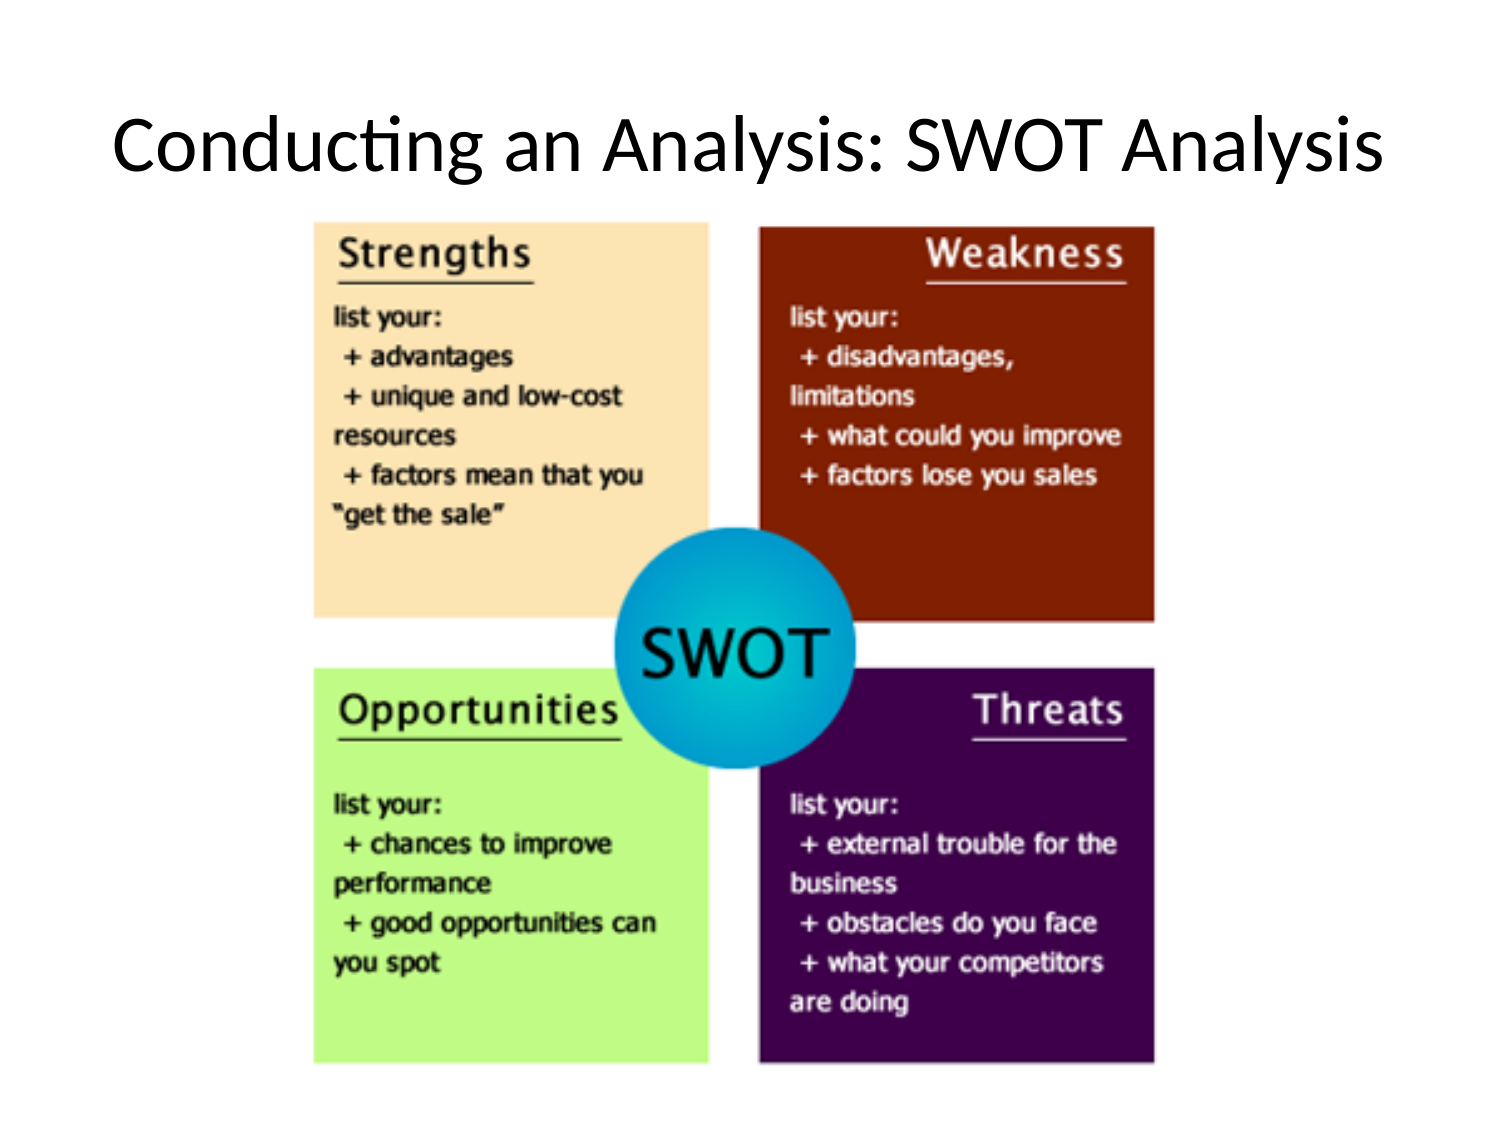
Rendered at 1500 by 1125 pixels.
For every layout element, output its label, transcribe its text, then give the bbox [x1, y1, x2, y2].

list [297, 210, 1176, 1088]
title Conducting an Analysis: SWOT Analysis [75, 45, 1425, 233]
